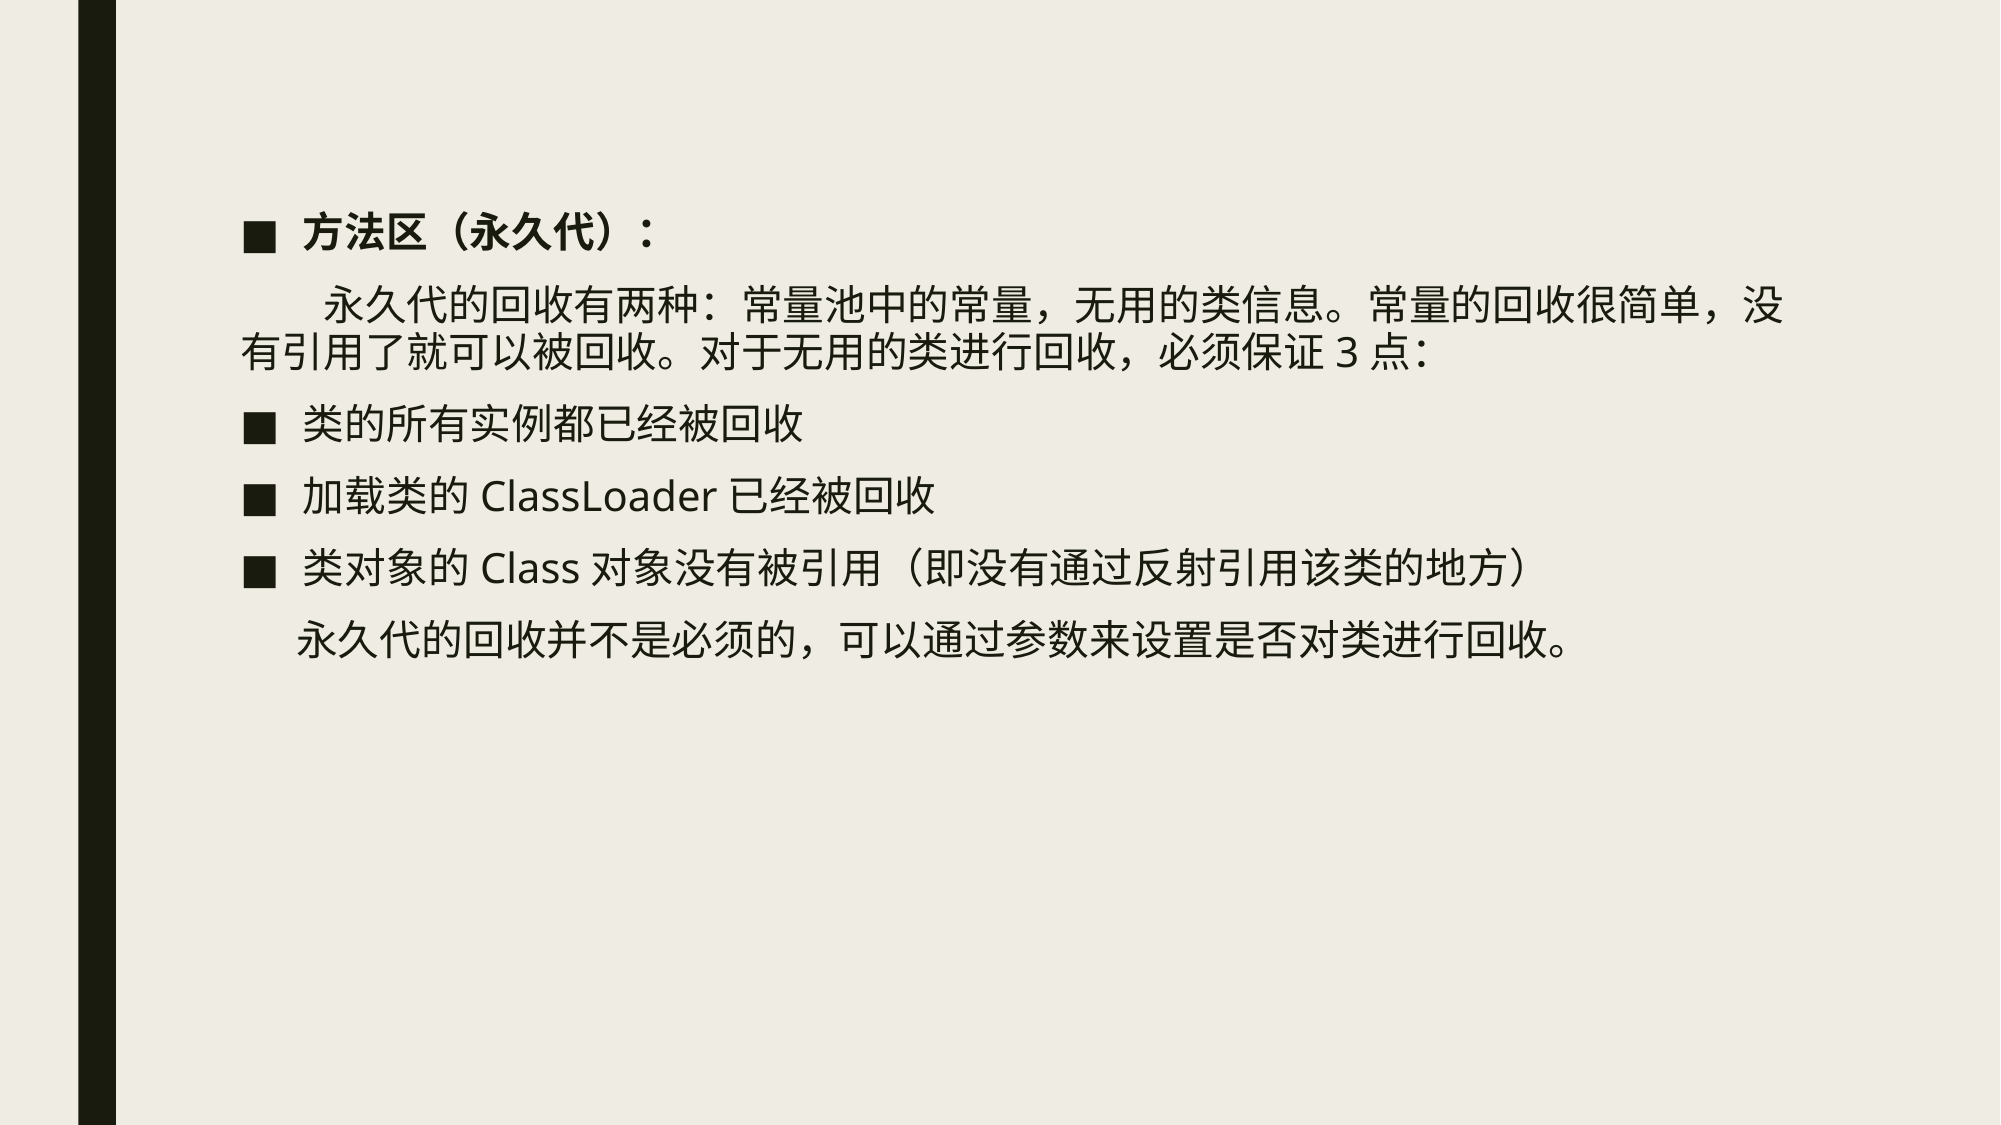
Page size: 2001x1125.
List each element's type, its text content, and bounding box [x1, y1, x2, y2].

list 方法区（永久代）： 永久代的回收有两种：常量池中的常量，无用的类信息。常量的回收很简单，没有引用了就可以被回收。对于无用的类进行回收，必须保证3点： 类的所有实例都已经被回收 加载类的ClassLoader已经被回收 类对象的Class对象没有被引用（即没有通过反射引用该类的地方） 永久代的回收并不是必须的，可以通过参数来设置是否对类进行回收。 [225, 202, 1800, 963]
